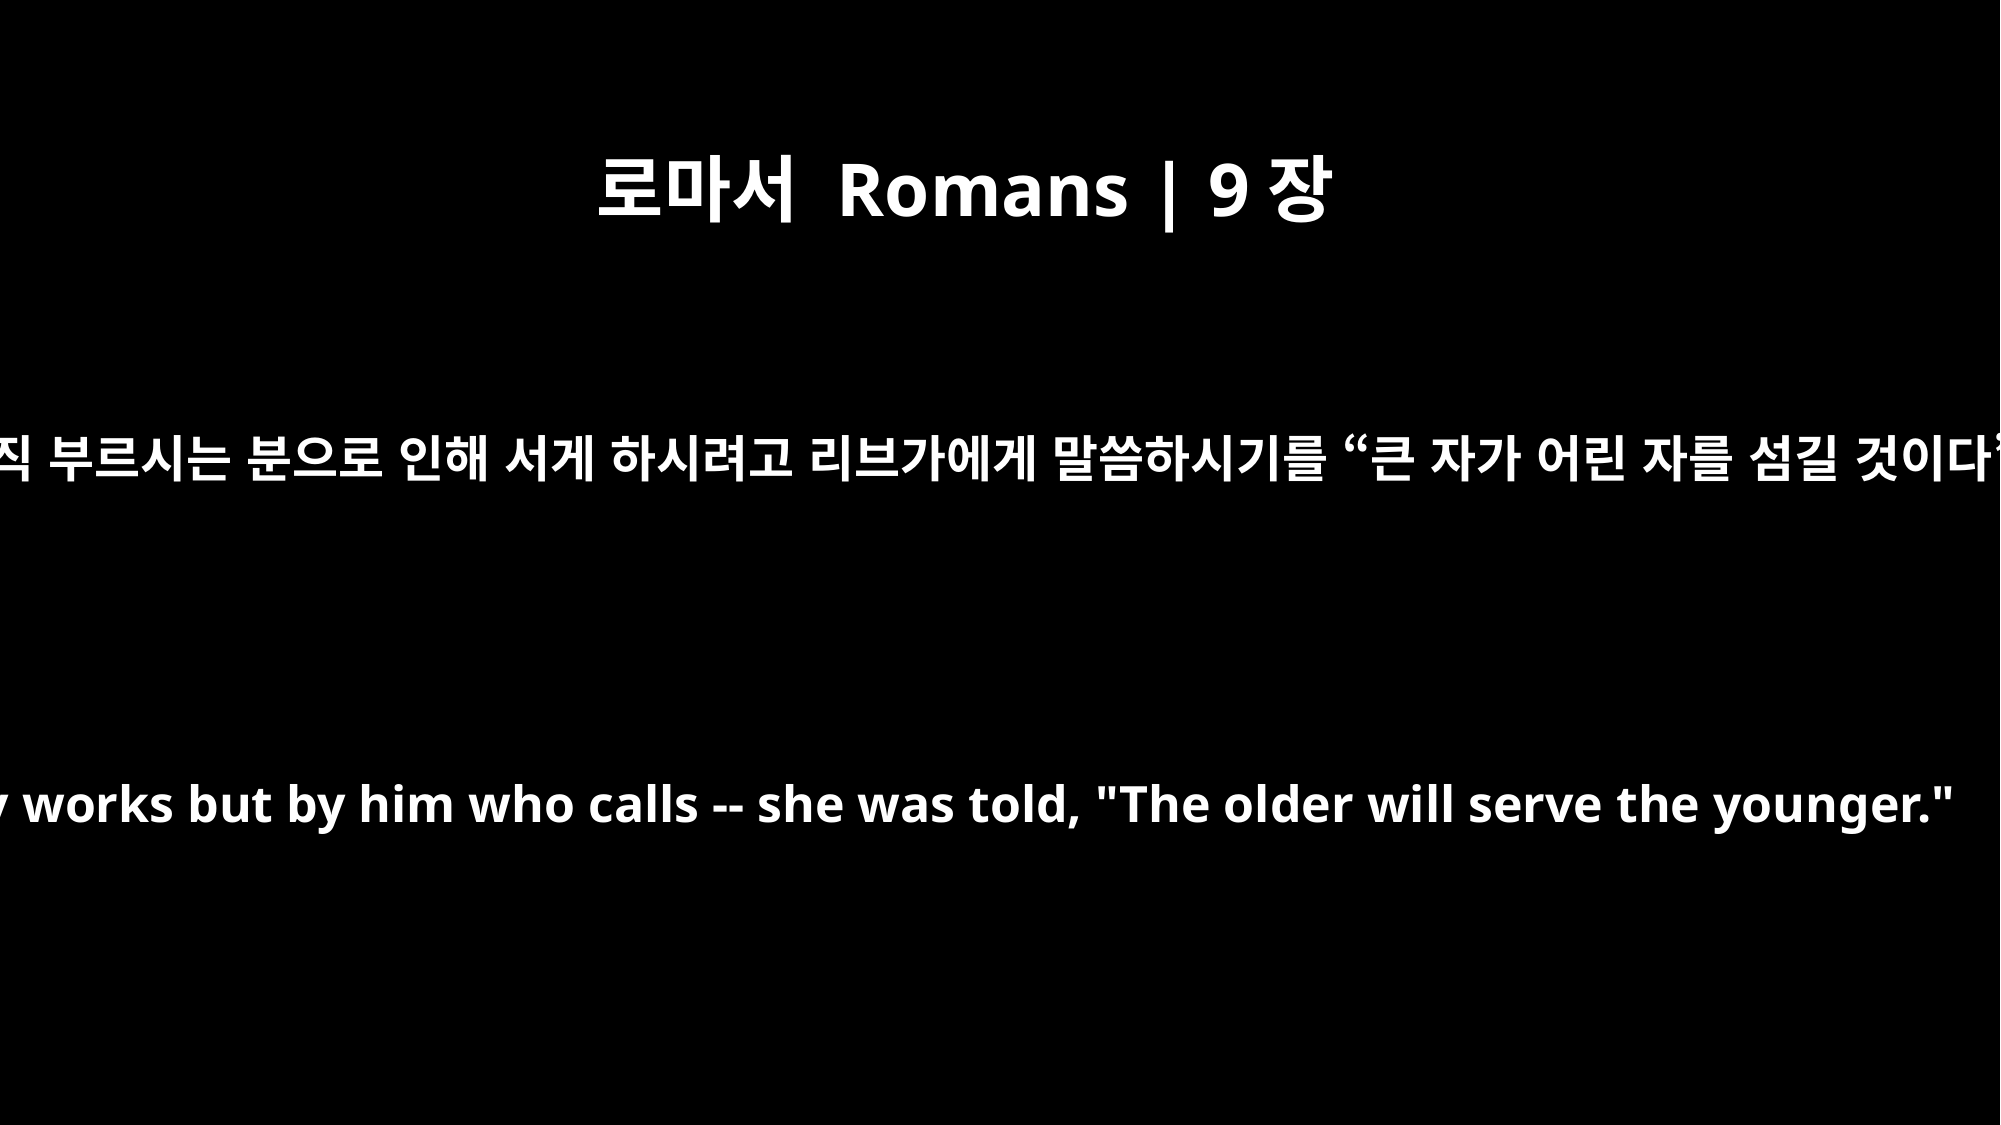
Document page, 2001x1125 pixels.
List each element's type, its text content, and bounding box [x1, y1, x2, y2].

text_box not by works but by him who calls -- she was told, "The older will serve the younger." [0, 764, 1971, 840]
text_box 로마서 Romans | 9장 [582, 136, 1350, 239]
text_box 12 행위로 인하지 않고 오직 부르시는 분으로 인해 서게 하시려고 리브가에게 말씀하시기를 “큰 자가 어린 자를 섬길 것이다”라고 하셨습니다. [0, 359, 2000, 495]
